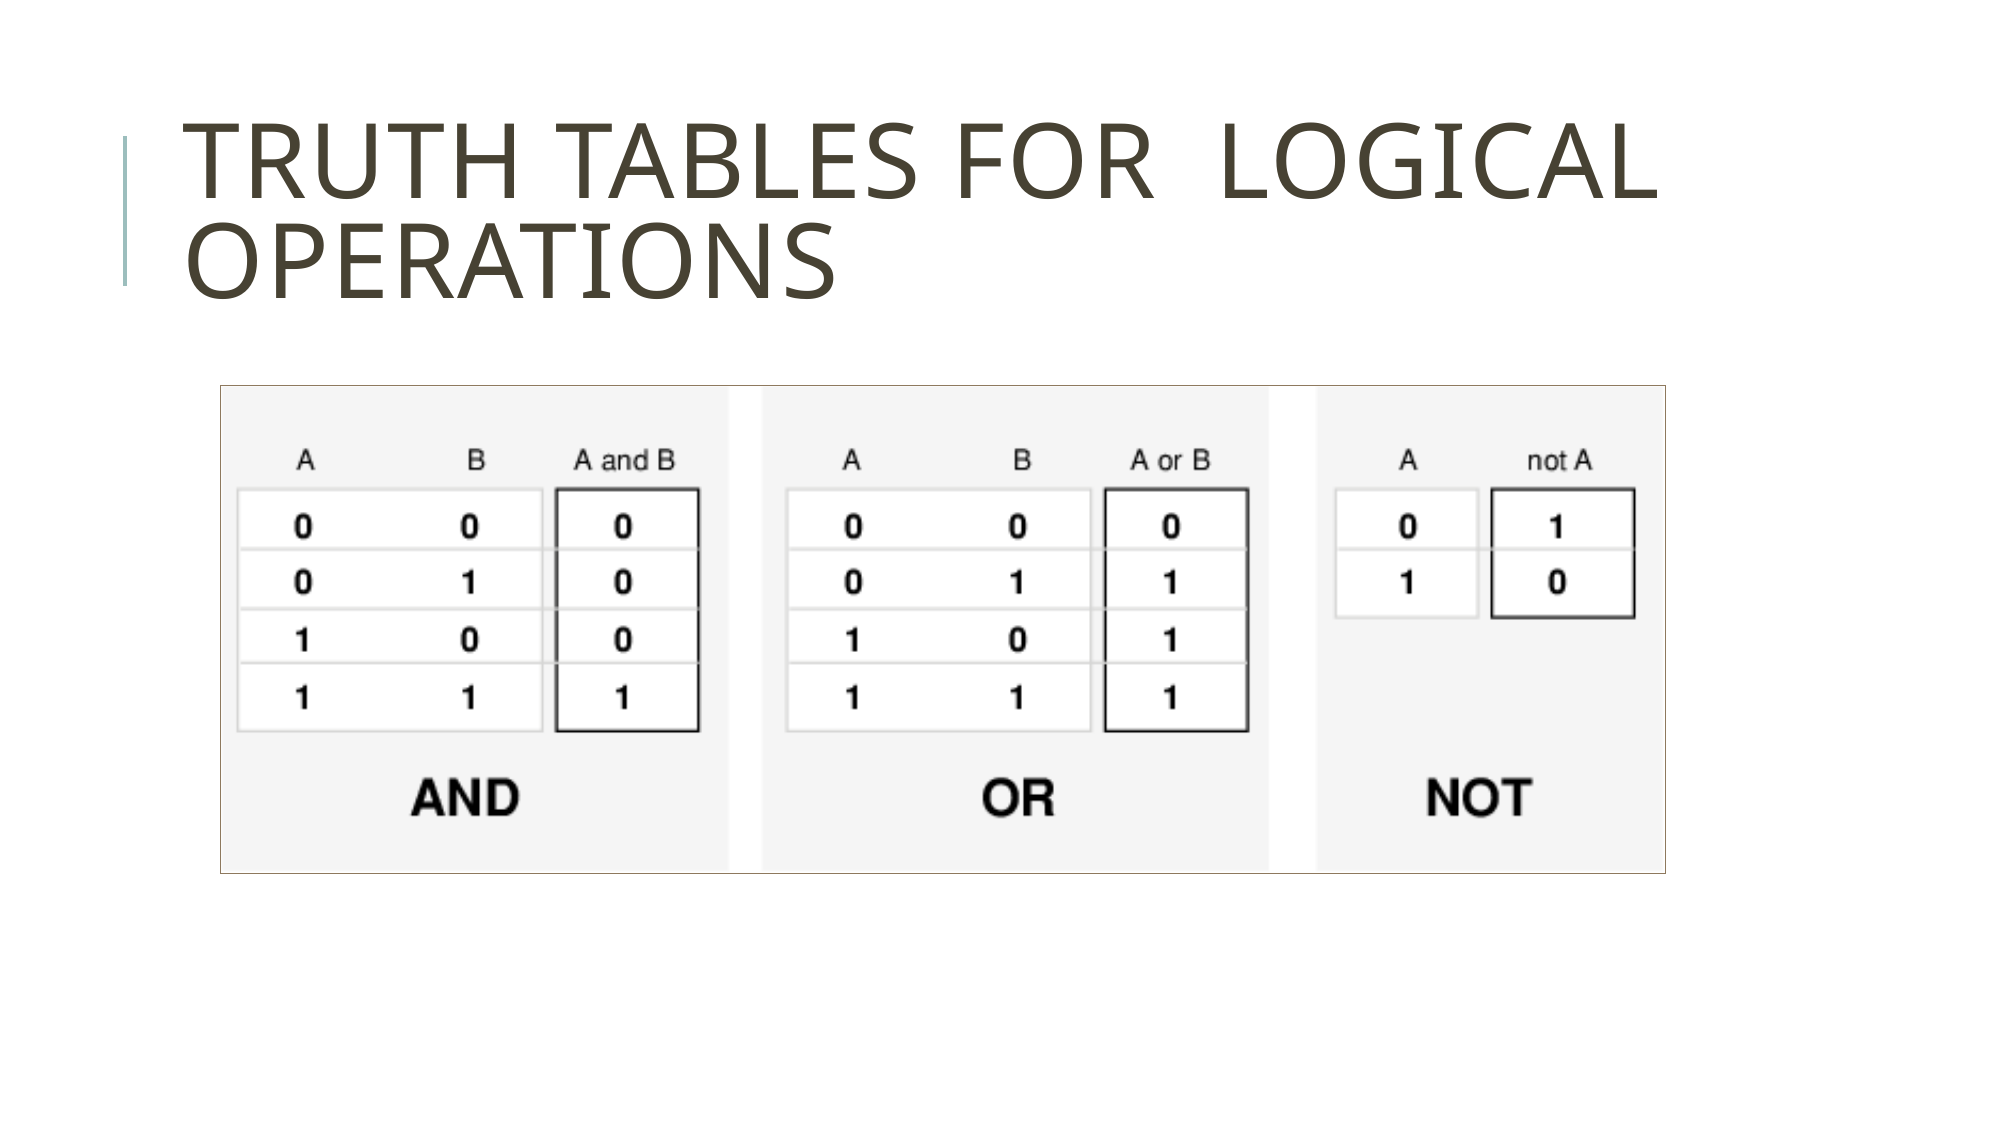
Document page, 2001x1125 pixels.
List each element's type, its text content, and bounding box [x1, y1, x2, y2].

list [220, 385, 1666, 874]
title Truth Tables for logical operations [168, 96, 1763, 342]
